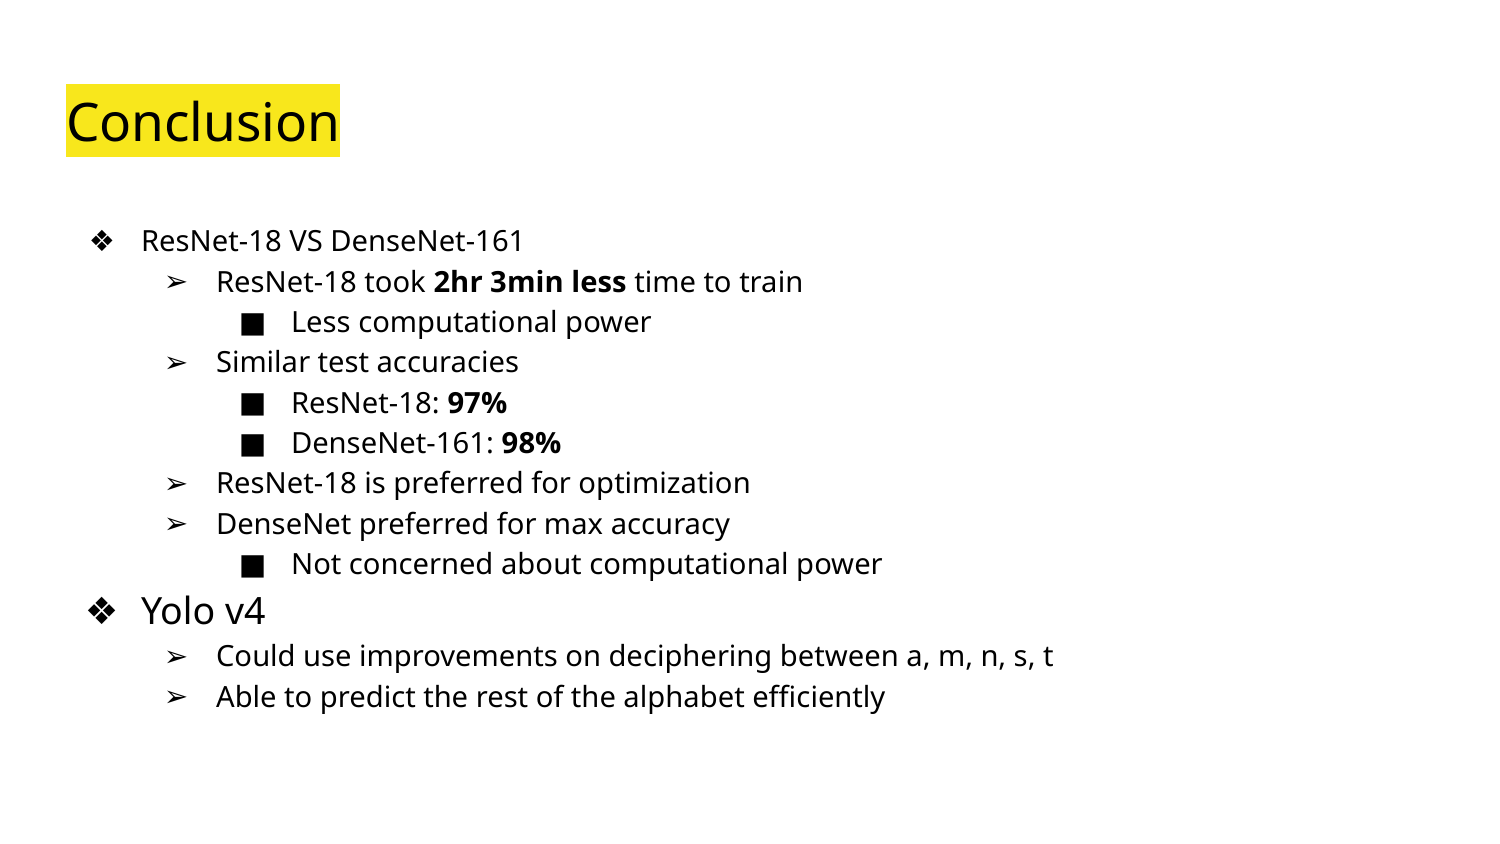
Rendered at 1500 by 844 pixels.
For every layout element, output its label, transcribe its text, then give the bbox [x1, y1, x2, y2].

title Conclusion [51, 72, 1449, 167]
list ResNet-18 VS DenseNet-161 ResNet-18 took 2hr 3min less time to train Less computational power Similar test accuracies ResNet-18: 97% DenseNet-161: 98% ResNet-18 is preferred for optimization DenseNet preferred for max accuracy Not concerned about computational power Yolo v4 Could use improvements on deciphering between a, m, n, s, t Able to predict the rest of the alphabet efficiently [51, 202, 1449, 750]
